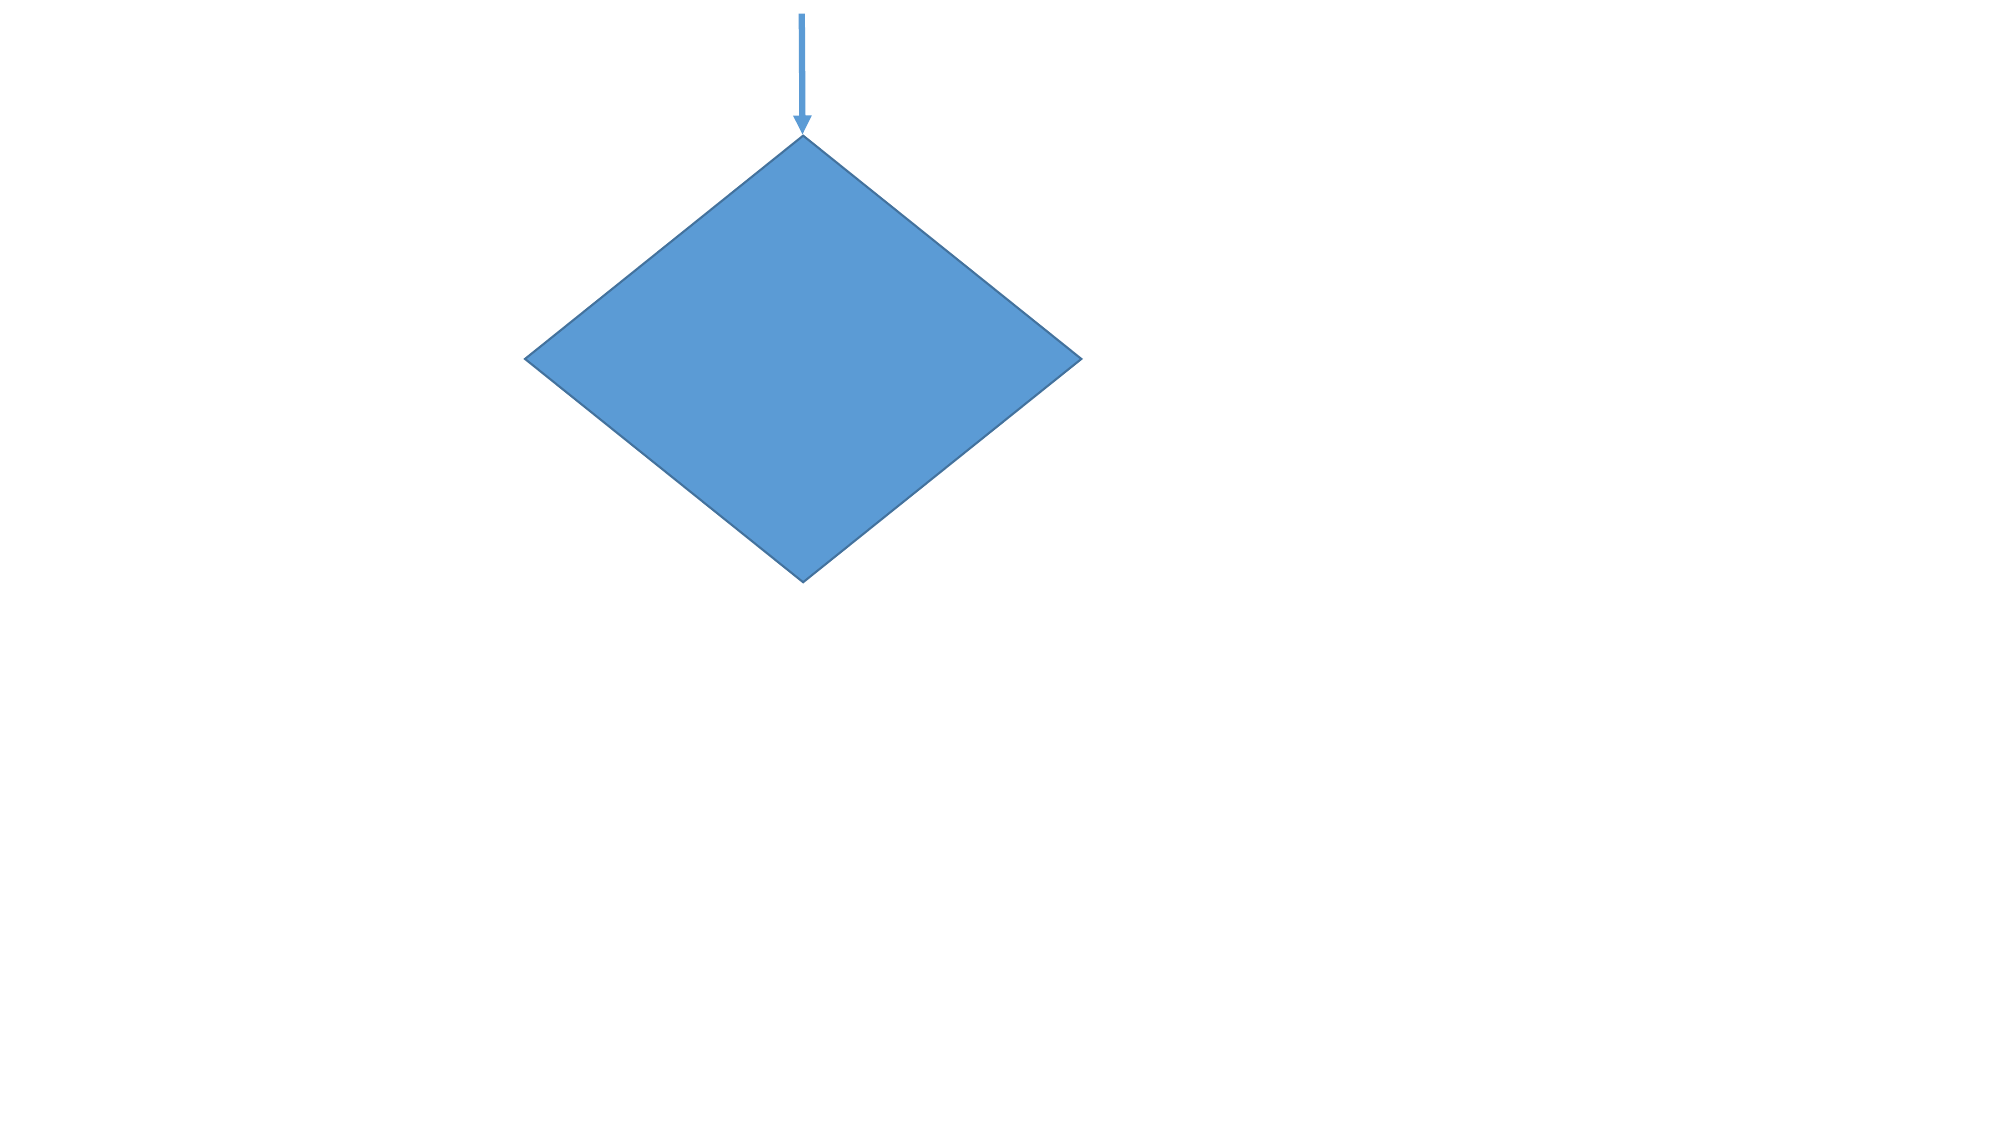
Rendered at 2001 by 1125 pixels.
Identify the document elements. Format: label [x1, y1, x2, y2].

text_box [523, 134, 1084, 584]
